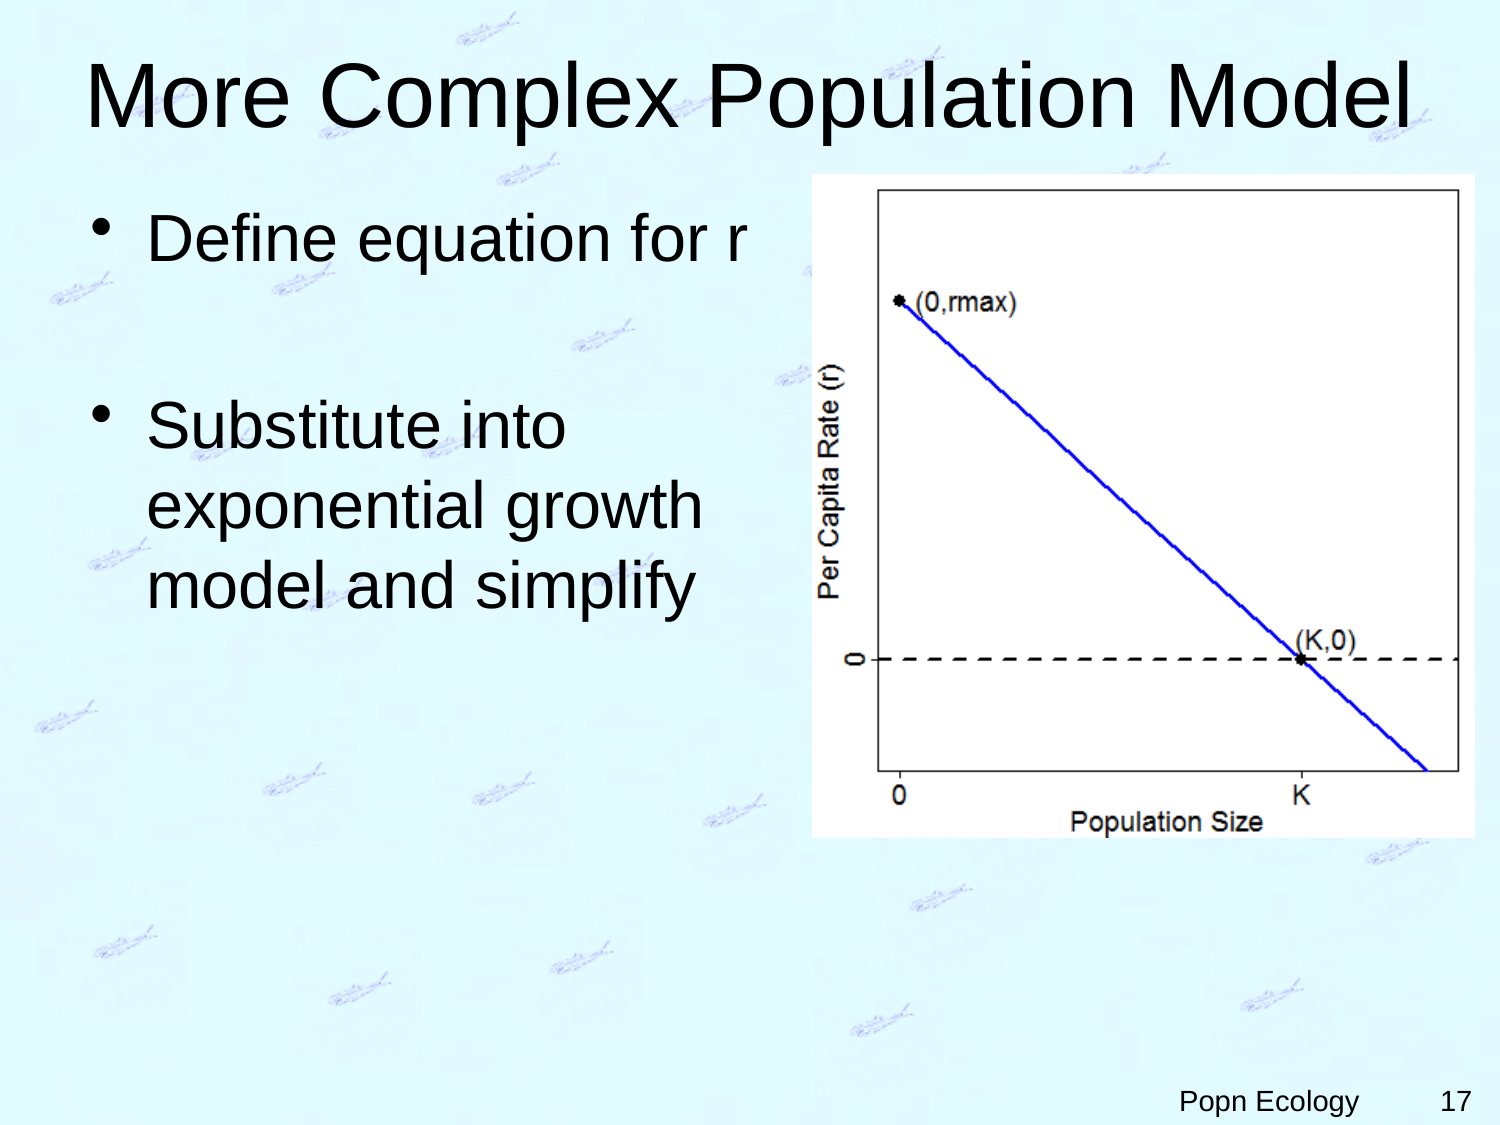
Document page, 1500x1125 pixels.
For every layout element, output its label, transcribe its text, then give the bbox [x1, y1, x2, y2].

slide_number 17 [1387, 1074, 1488, 1125]
picture [0, 0, 1500, 1125]
title More Complex Population Model [10, 20, 1490, 163]
footer Popn Ecology [899, 1074, 1376, 1113]
list Define equation for r Substitute into exponential growth model and simplify [75, 187, 800, 1075]
